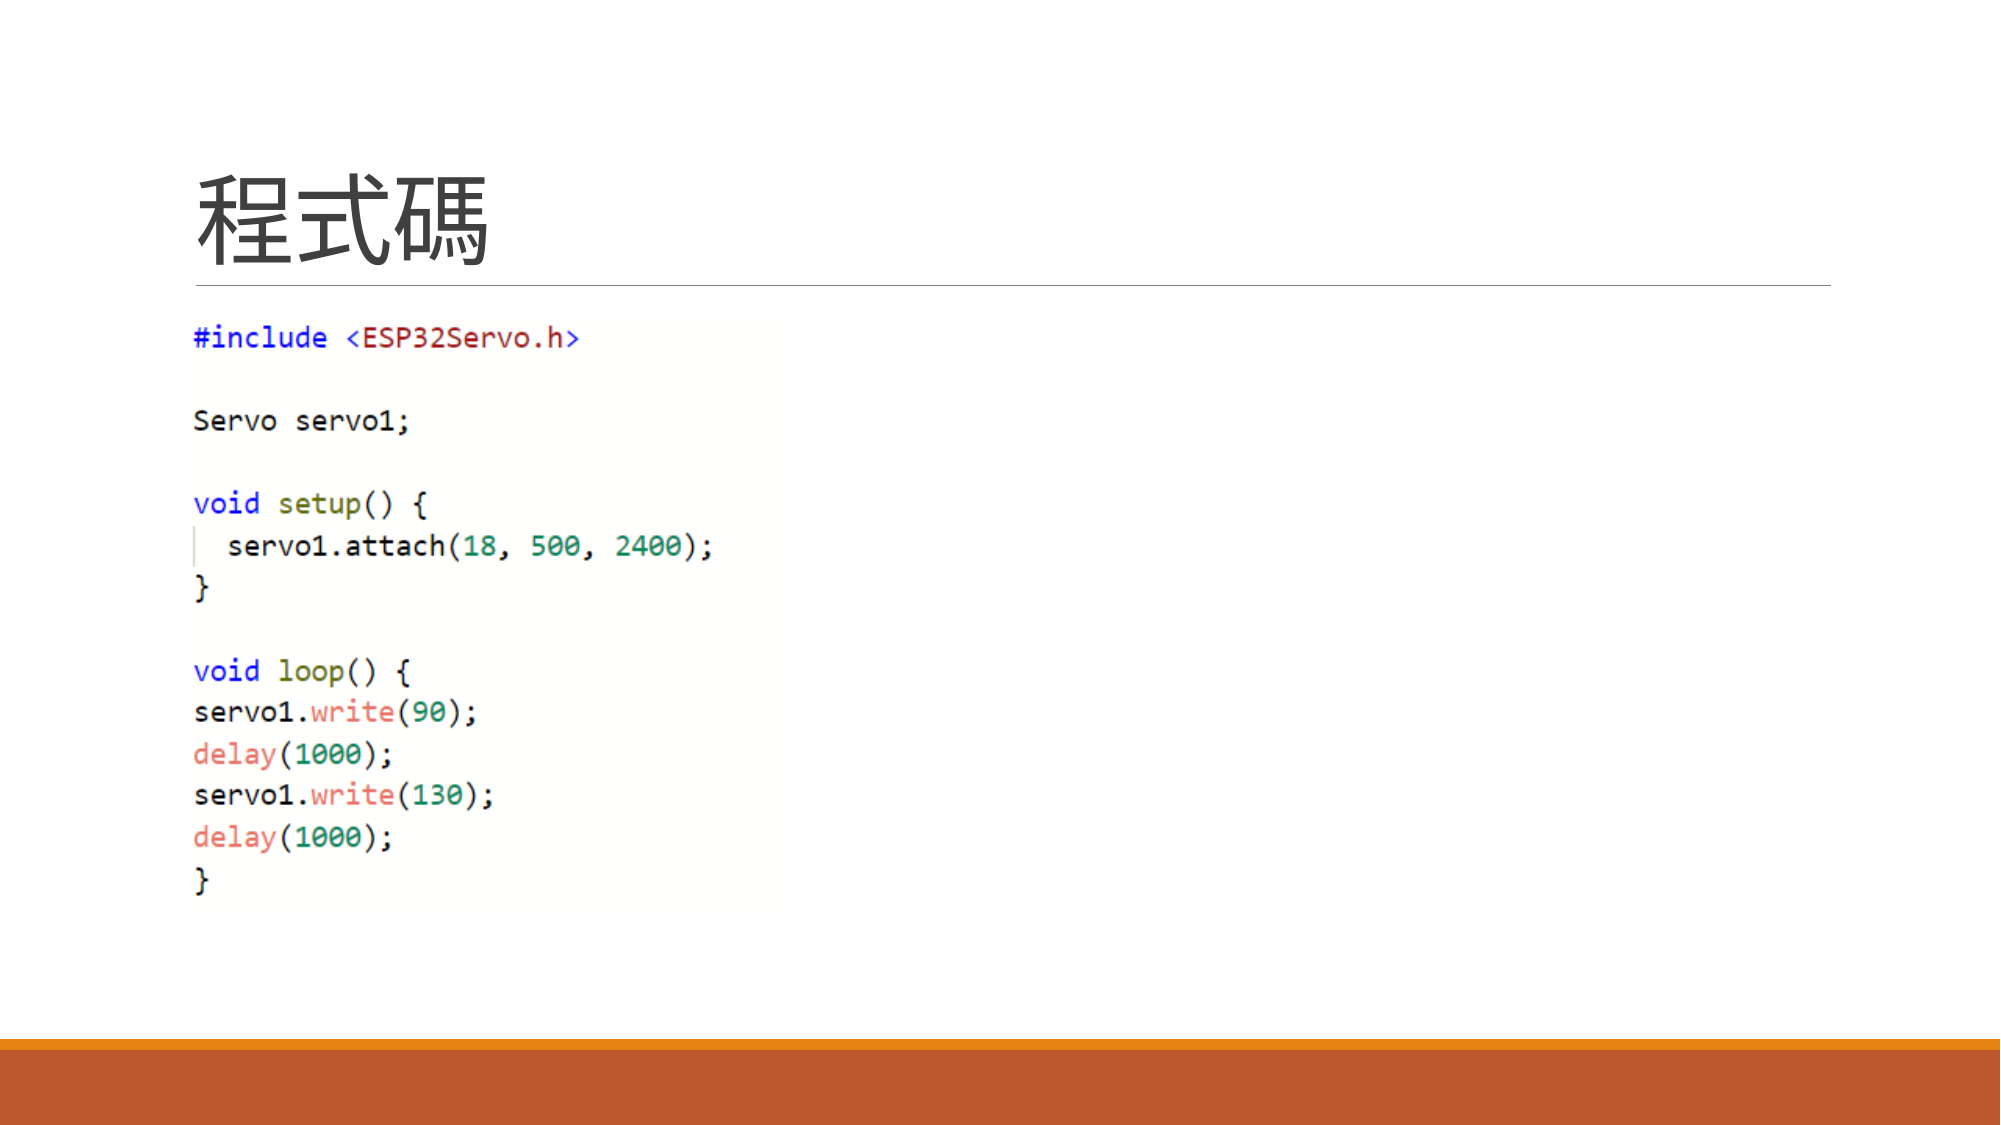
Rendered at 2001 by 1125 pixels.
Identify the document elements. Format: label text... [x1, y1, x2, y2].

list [186, 314, 793, 913]
title 程式碼 [180, 47, 1830, 285]
